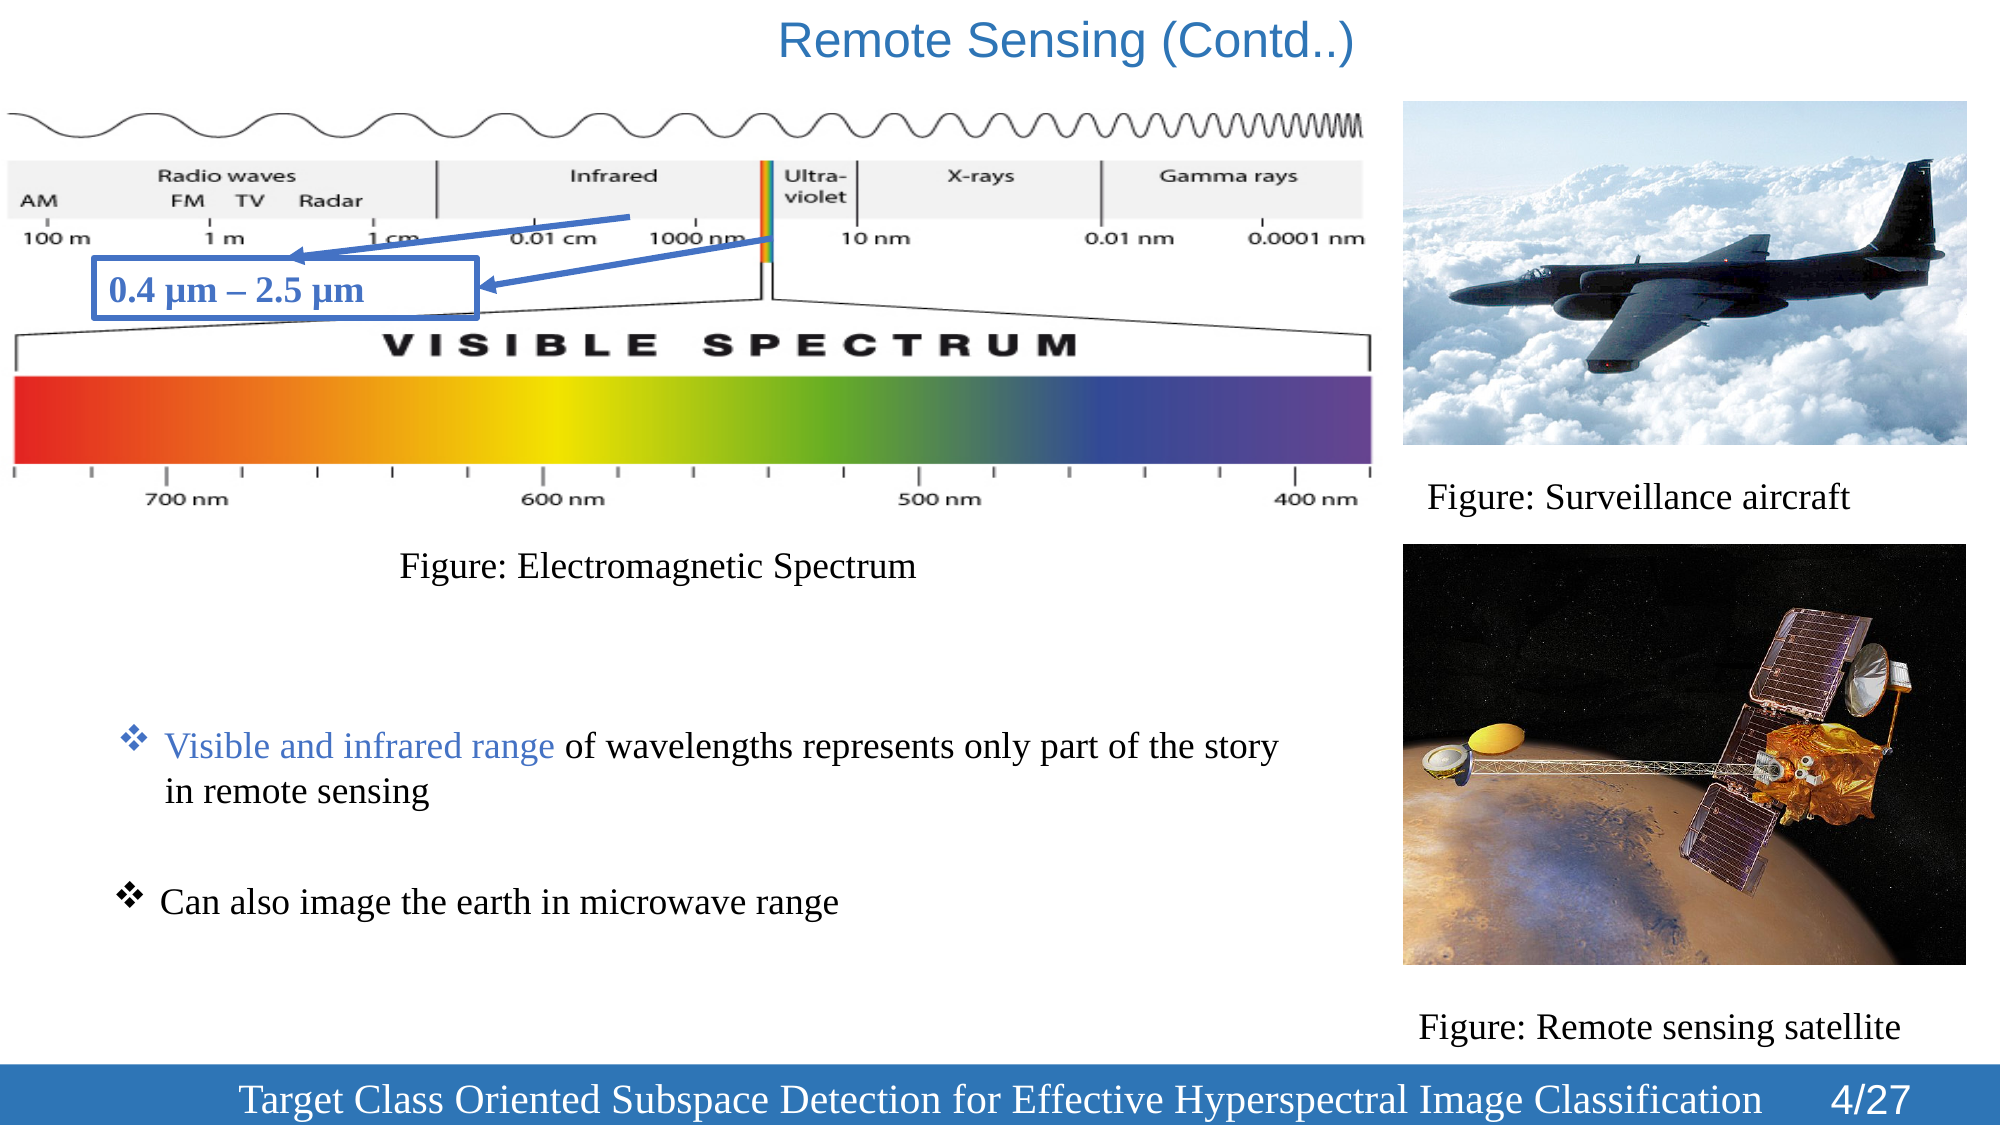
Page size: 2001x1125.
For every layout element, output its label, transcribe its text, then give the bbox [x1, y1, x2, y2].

text_box Target Class Oriented Subspace Detection for Effective Hyperspectral Image Classification [0, 1064, 2000, 1125]
slide_number 4/27 [1412, 1068, 1927, 1125]
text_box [285, 216, 630, 258]
text_box Can also image the earth in microwave range [98, 869, 856, 930]
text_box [476, 238, 773, 289]
text_box Remote Sensing (Contd..) [0, 0, 2000, 75]
text_box Figure: Electromagnetic Spectrum [384, 533, 933, 594]
picture [1403, 544, 1966, 965]
text_box Figure: Surveillance aircraft [1412, 464, 1929, 525]
picture [1403, 101, 1967, 445]
text_box Figure: Remote sensing satellite [1403, 994, 1985, 1055]
text_box Visible and infrared range of wavelengths represents only part of the story in remote sensing [102, 713, 1305, 818]
picture [0, 107, 1383, 514]
